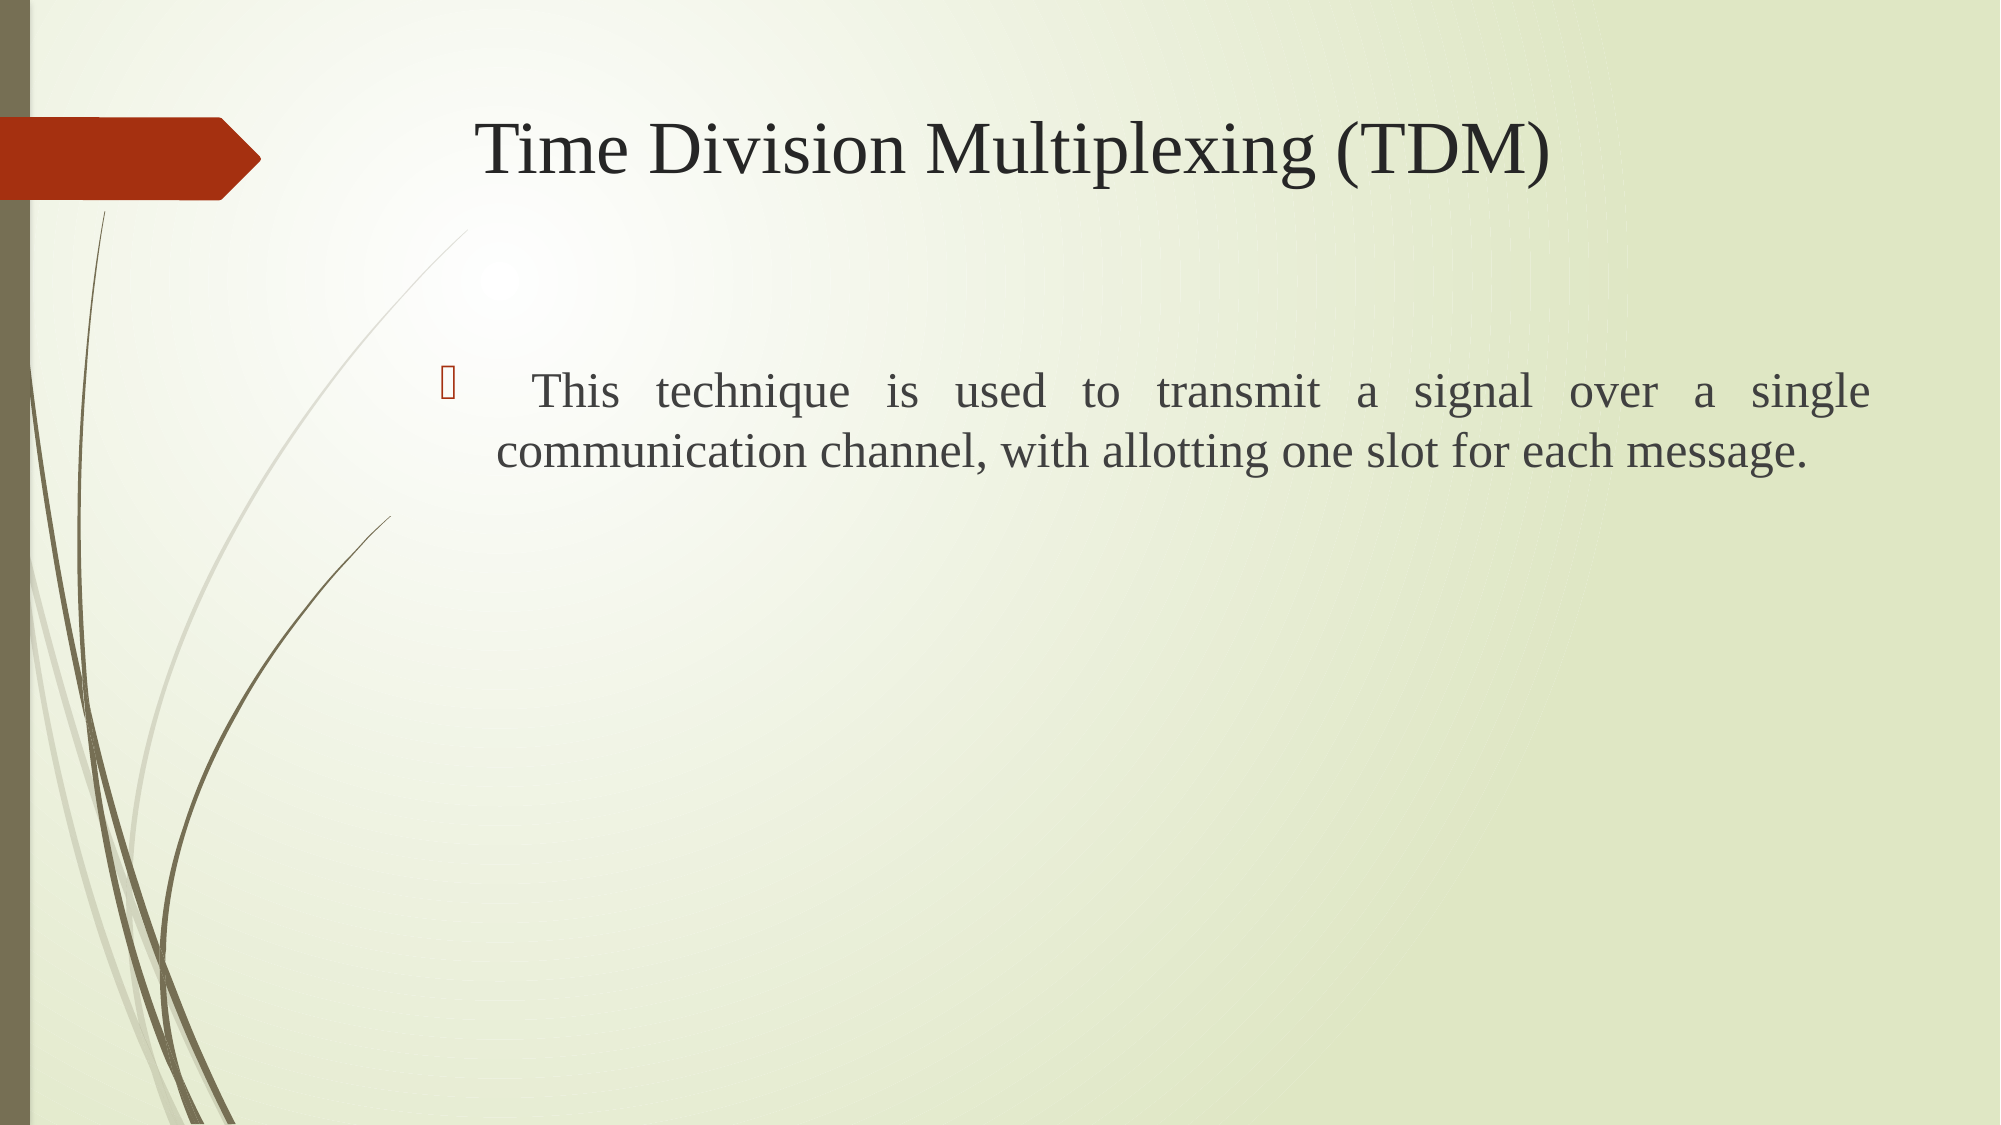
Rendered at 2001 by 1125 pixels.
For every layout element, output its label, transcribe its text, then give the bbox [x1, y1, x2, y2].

list This technique is used to transmit a signal over a single communication channel, with allotting one slot for each message. [424, 350, 1888, 970]
title Time Division Multiplexing (TDM) [459, 90, 1667, 239]
